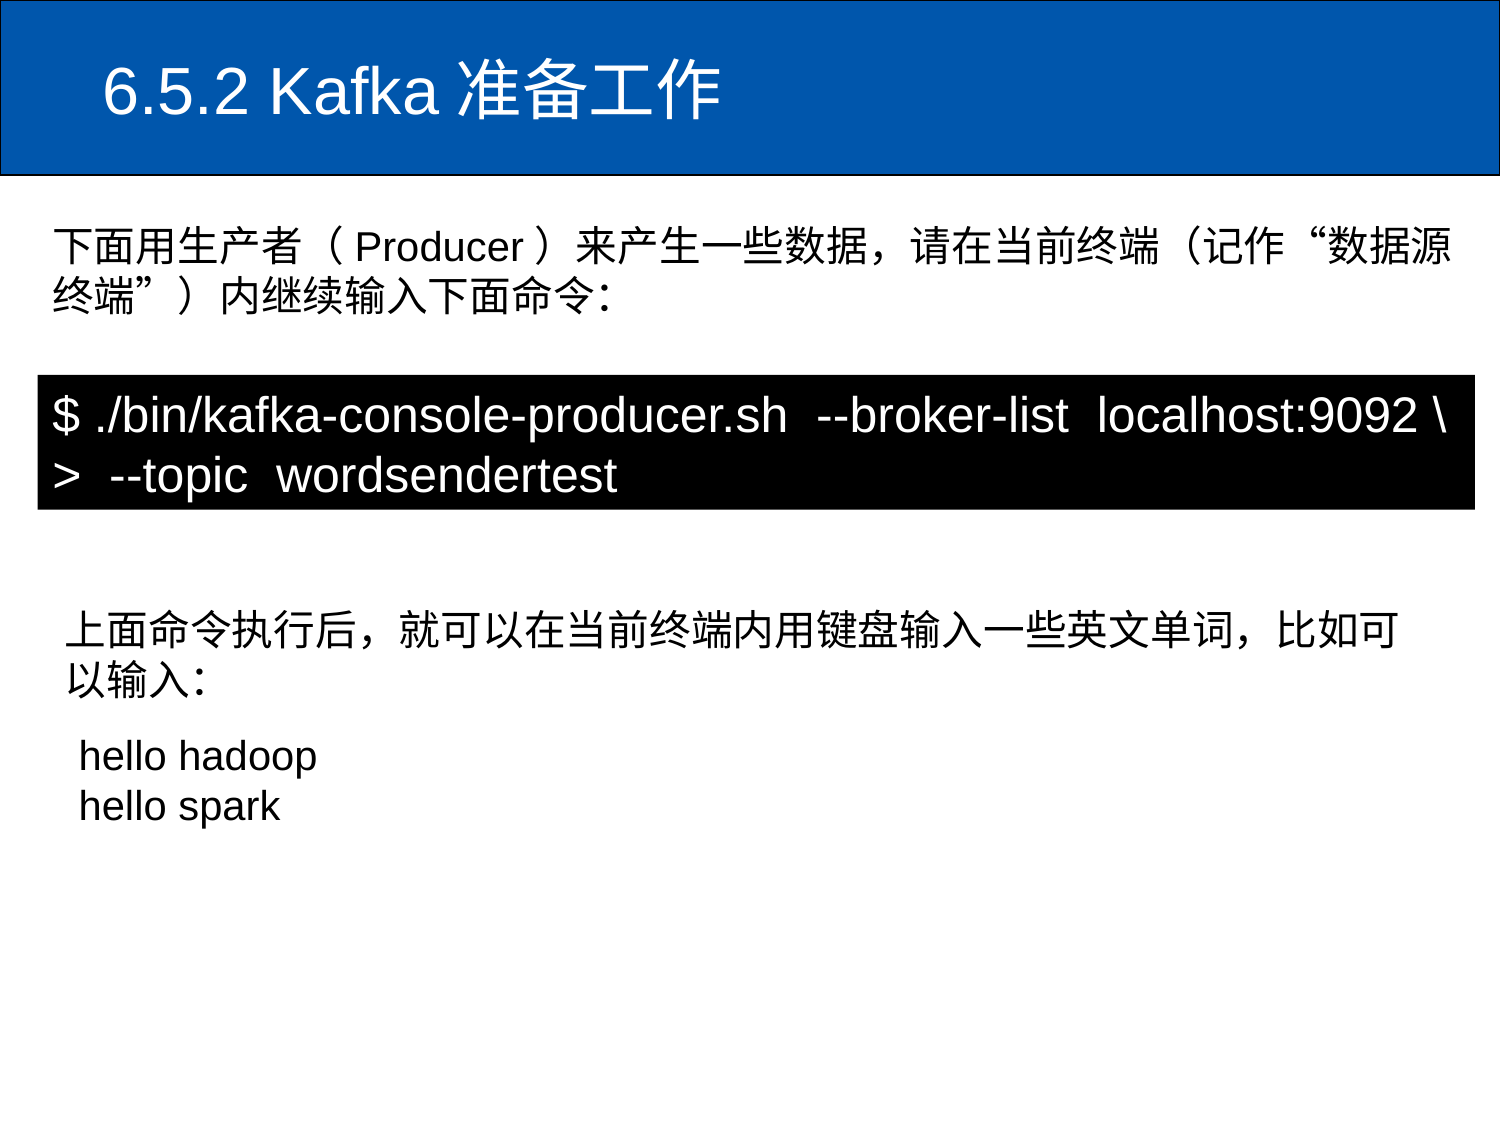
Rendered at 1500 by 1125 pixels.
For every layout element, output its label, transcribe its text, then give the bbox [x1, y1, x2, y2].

text_box 下面用生产者（Producer）来产生一些数据，请在当前终端（记作“数据源终端”）内继续输入下面命令： [37, 212, 1475, 328]
text_box hello hadoop hello spark [63, 721, 333, 837]
text_box 上面命令执行后，就可以在当前终端内用键盘输入一些英文单词，比如可以输入： [49, 596, 1450, 712]
title 6.5.2 Kafka准备工作 [87, 12, 1400, 163]
text_box $ ./bin/kafka-console-producer.sh --broker-list localhost:9092 \ > --topic wordsendertest [37, 374, 1475, 510]
